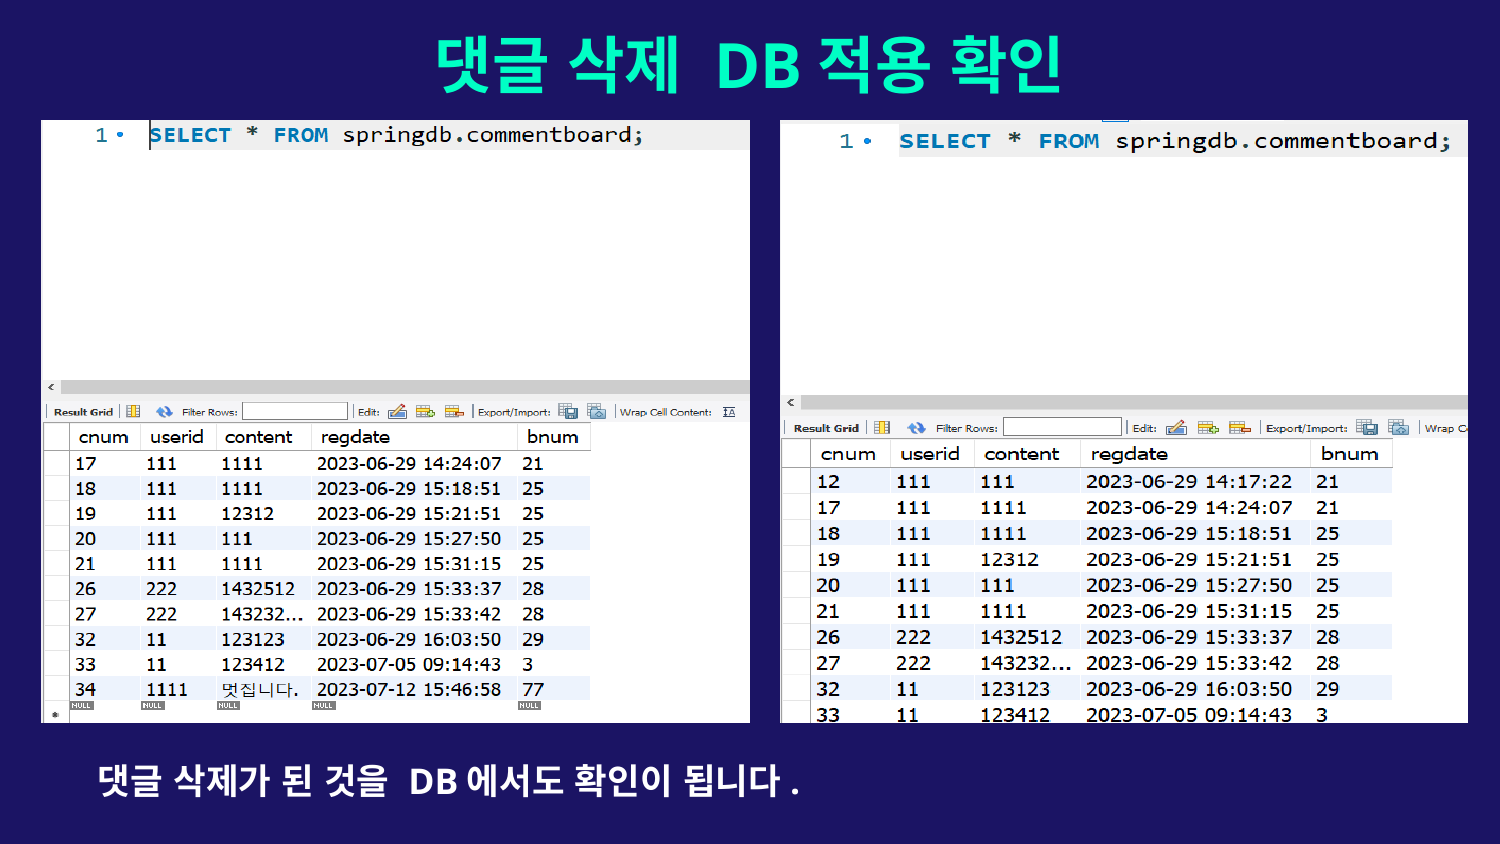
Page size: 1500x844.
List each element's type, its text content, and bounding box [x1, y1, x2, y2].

picture [780, 120, 1468, 723]
text_box 댓글 삭제가 된 것을 DB에서도 확인이 됩니다. [83, 751, 1230, 810]
picture [41, 120, 751, 723]
title 댓글 삭제 DB적용 확인 [209, 10, 1291, 121]
